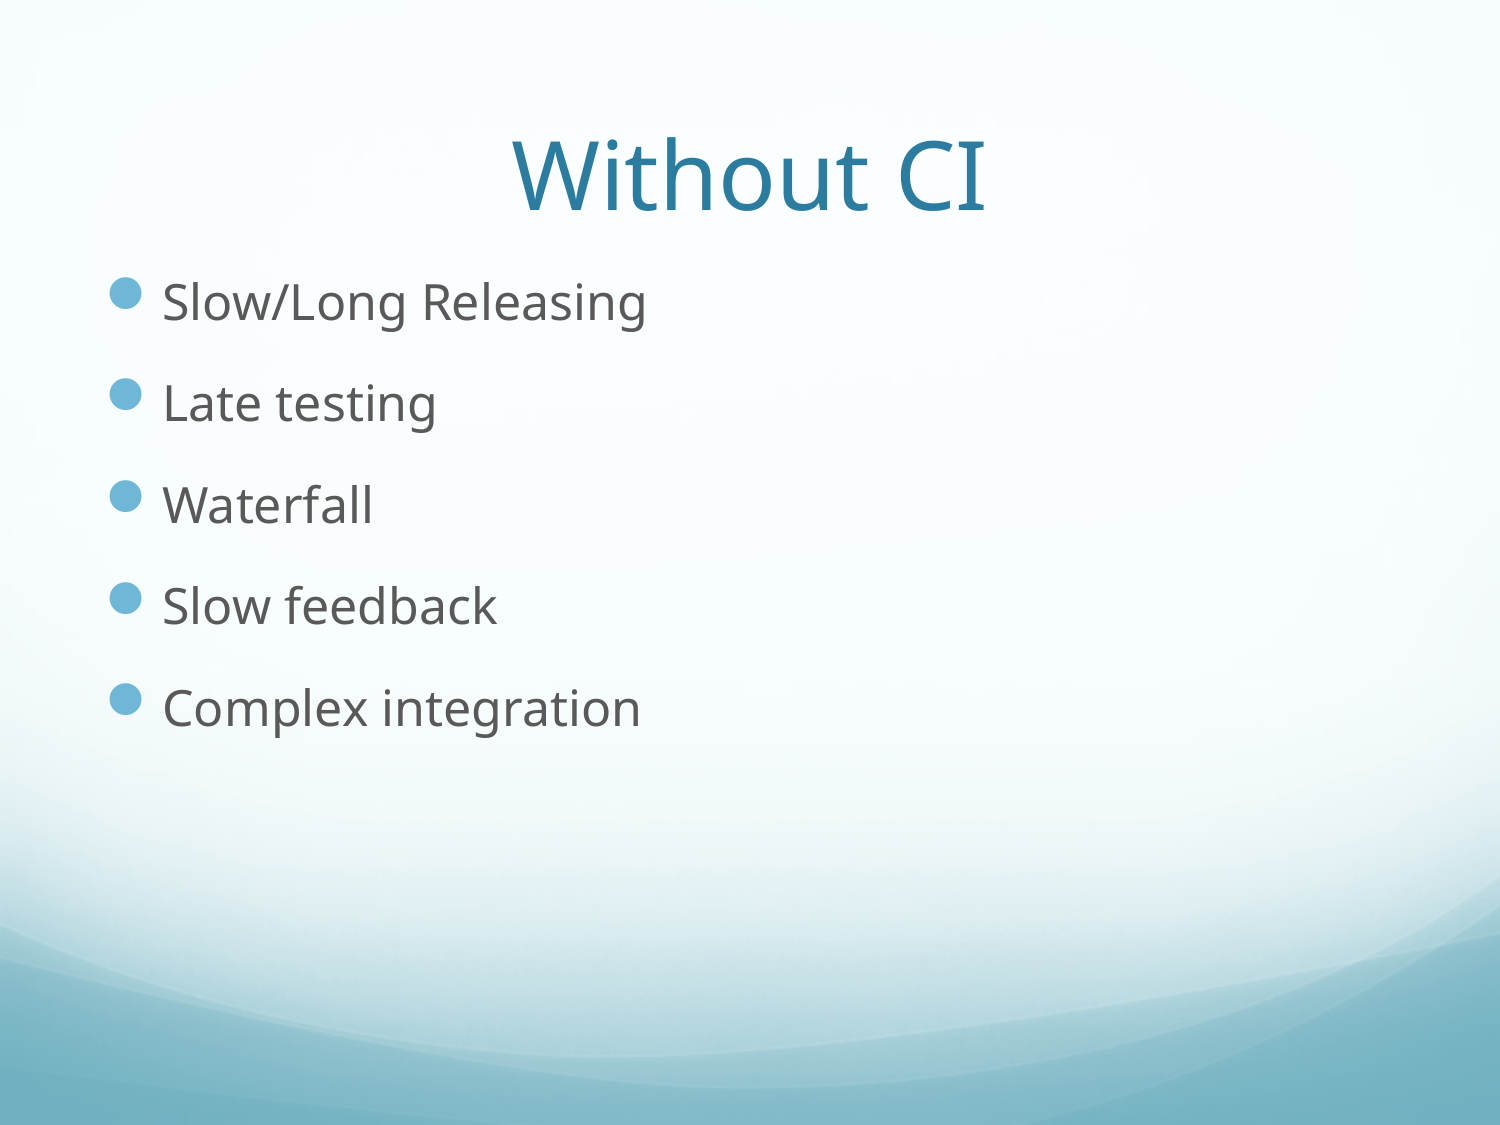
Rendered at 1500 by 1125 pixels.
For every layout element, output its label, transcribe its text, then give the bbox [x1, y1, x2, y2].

list Slow/Long Releasing Late testing Waterfall Slow feedback Complex integration [90, 262, 1410, 975]
title Without CI [90, 17, 1410, 237]
